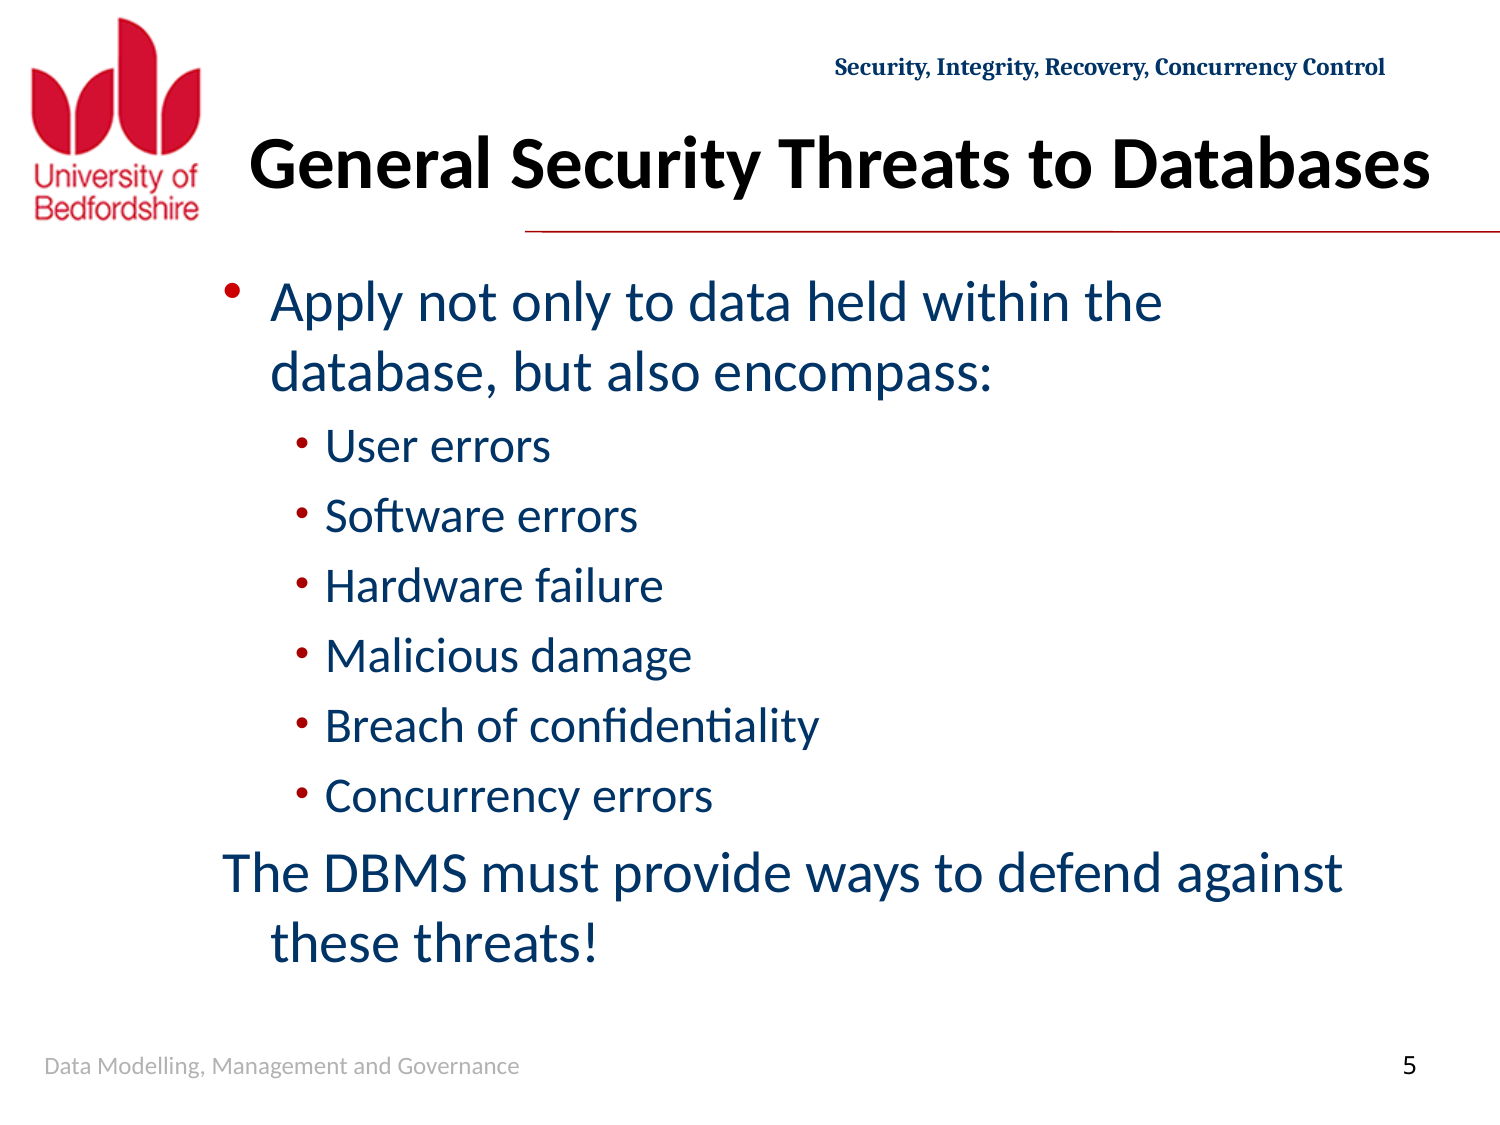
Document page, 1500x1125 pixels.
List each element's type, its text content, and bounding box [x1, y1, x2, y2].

title General Security Threats to Databases [227, 101, 1448, 215]
list Apply not only to data held within the database, but also encompass: User errors Software errors Hardware failure Malicious damage Breach of confidentiality Concurrency errors The DBMS must provide ways to defend against these threats! [191, 255, 1413, 1024]
footer Data Modelling, Management and Governance [29, 1035, 691, 1095]
picture [0, 0, 237, 236]
